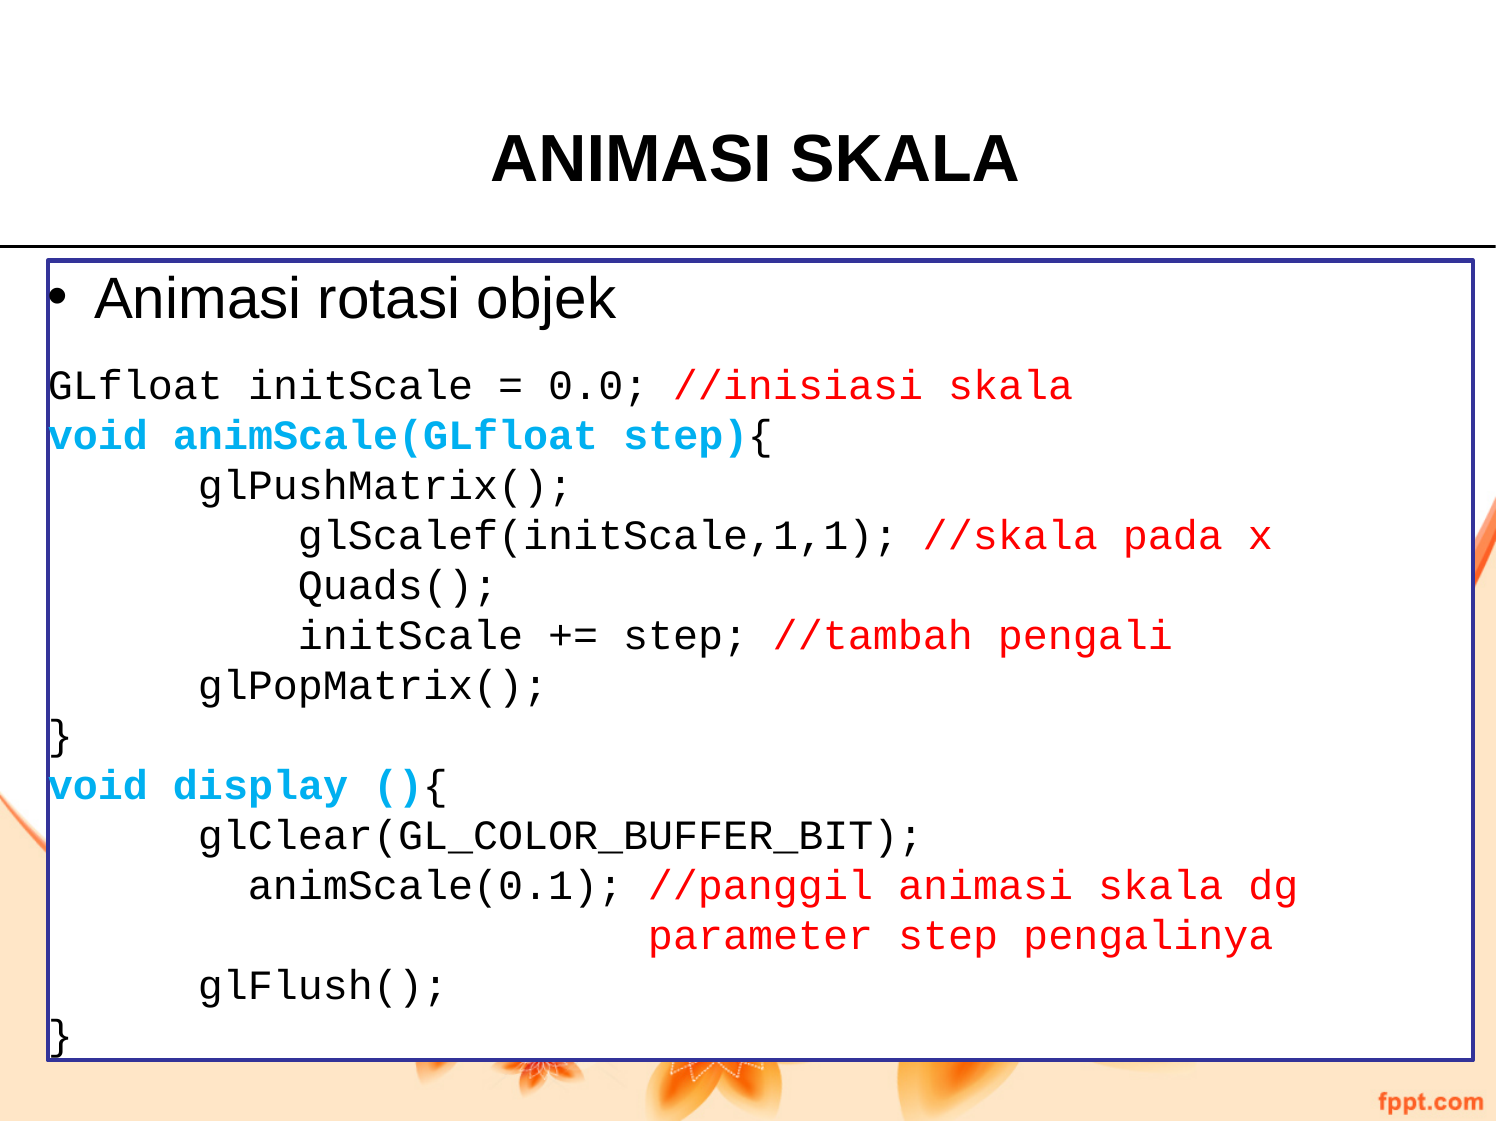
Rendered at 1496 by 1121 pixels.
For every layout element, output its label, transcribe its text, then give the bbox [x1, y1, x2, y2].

text_box ANIMASI SKALA [490, 72, 1021, 195]
text_box Animasi rotasi objek GLfloat initScale = 0.0; //inisiasi skala void animScale(GLfloat step){ glPushMatrix(); glScalef(initScale,1,1); //skala pada x Quads(); initScale += step; //tambah pengali glPopMatrix(); } void display (){ glClear(GL_COLOR_BUFFER_BIT); animScale(0.1); //panggil animasi skala dg parameter step pengalinya glFlush(); } [46, 258, 1475, 1062]
picture [0, 250, 1496, 1121]
picture [0, 0, 1496, 243]
text_box [0, 243, 1496, 250]
